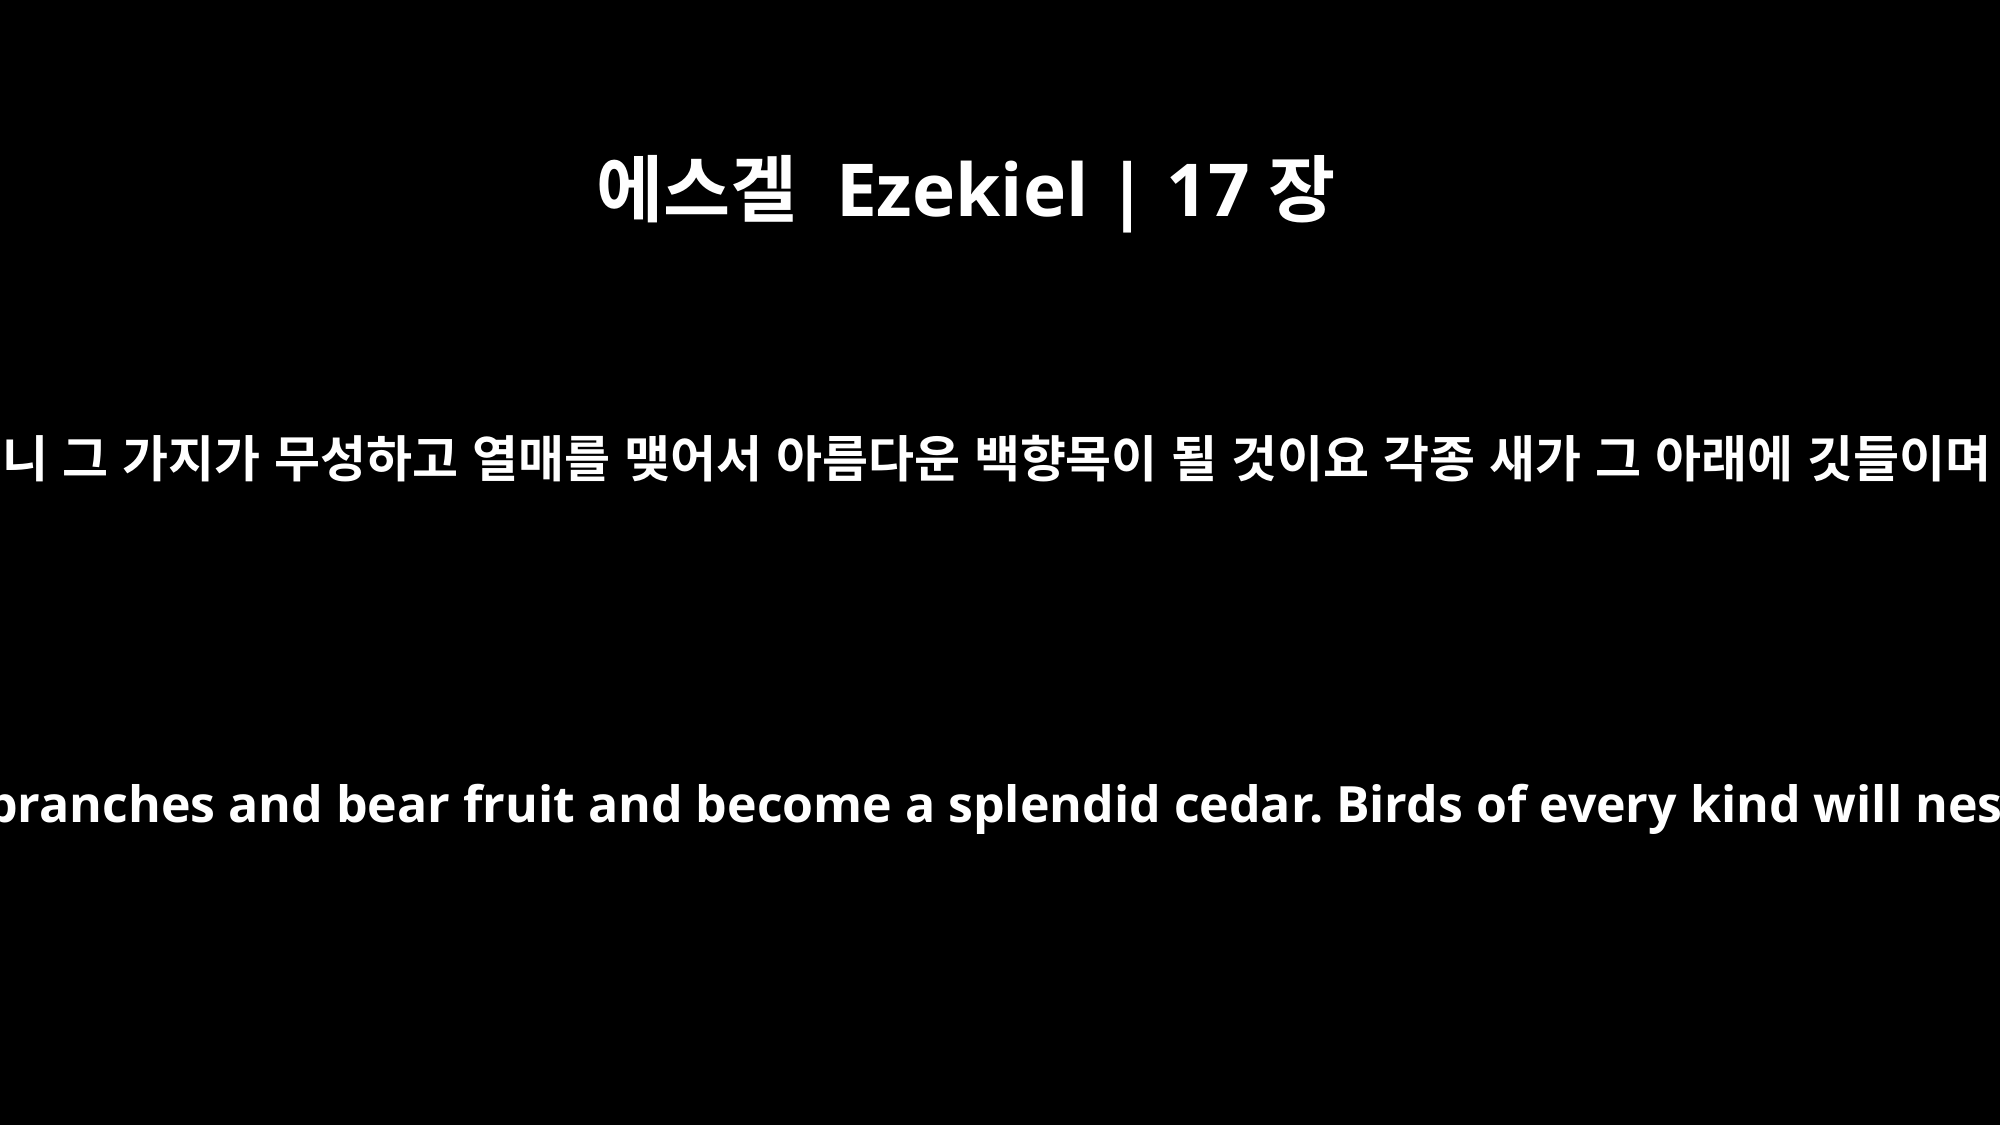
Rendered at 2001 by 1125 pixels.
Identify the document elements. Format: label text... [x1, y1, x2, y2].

text_box On the mountain heights of Israel I will plant it; it will produce branches and bear fruit and become a splendid cedar. Birds of every kind will nest in it; they will find shelter in the shade of its branches. [0, 764, 2000, 840]
text_box 에스겔 Ezekiel | 17장 [581, 136, 1351, 239]
text_box 23 이스라엘 높은 산에 심으리니 그 가지가 무성하고 열매를 맺어서 아름다운 백향목이 될 것이요 각종 새가 그 아래에 깃들이며 그 가지 그늘에 살리라 [0, 359, 2000, 495]
